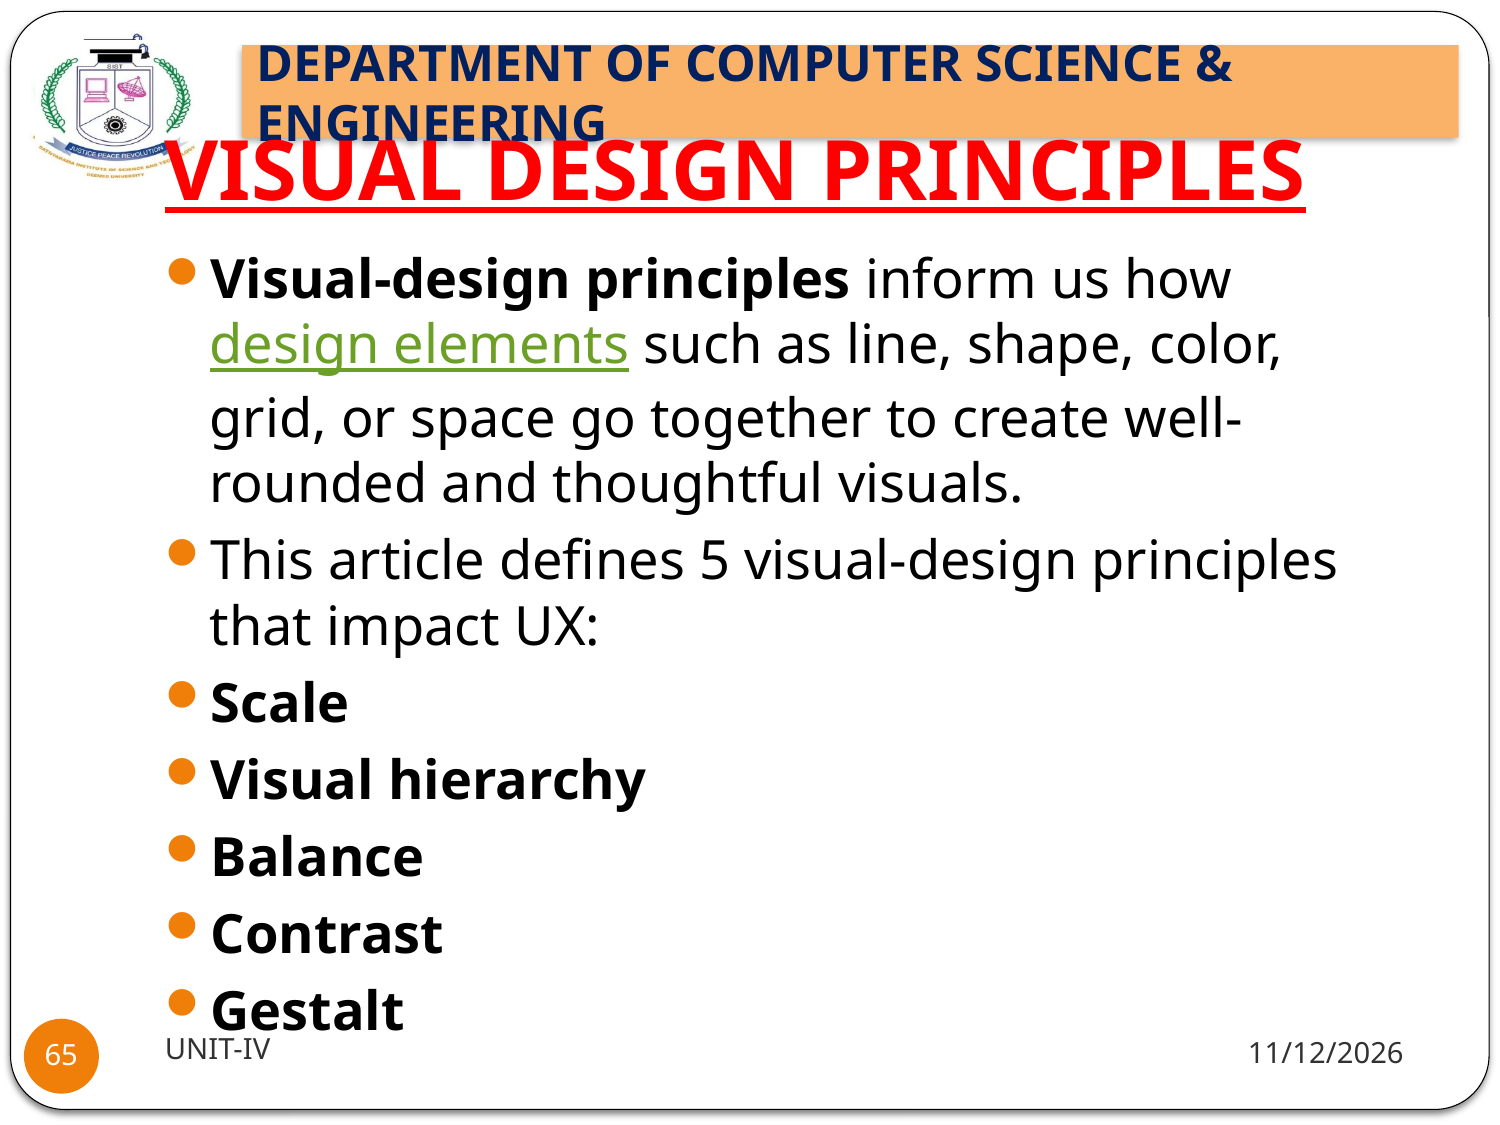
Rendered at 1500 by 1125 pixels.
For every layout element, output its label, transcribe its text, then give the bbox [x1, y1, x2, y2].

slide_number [1012, 1015, 1419, 1094]
footer UNIT-IV [150, 1012, 800, 1088]
title VISUAL DESIGN PRINCIPLES [150, 45, 1425, 233]
slide_number 65 [23, 1018, 99, 1094]
list Visual-design principles inform us how design elements such as line, shape, color, grid, or space go together to create well-rounded and thoughtful visuals. This article defines 5 visual-design principles that impact UX: Scale Visual hierarchy Balance Contrast Gestalt [150, 237, 1425, 988]
picture [29, 30, 200, 198]
